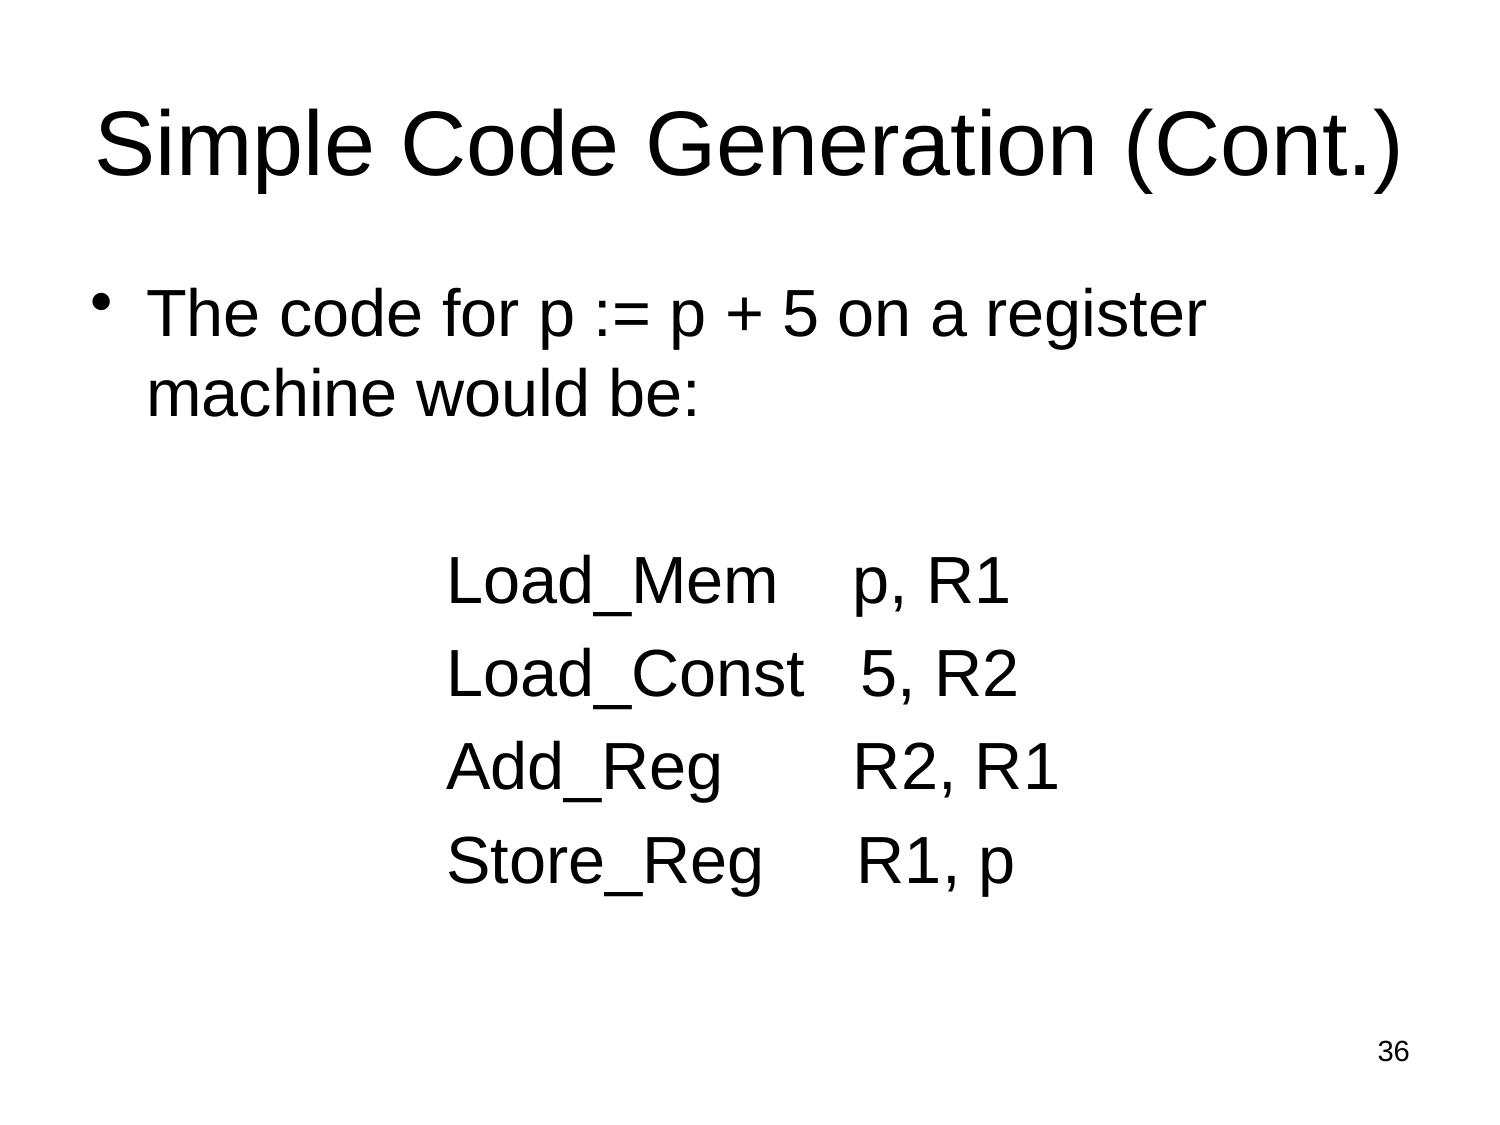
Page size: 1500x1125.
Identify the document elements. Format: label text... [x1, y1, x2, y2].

title Simple Code Generation (Cont.) [75, 45, 1425, 233]
slide_number 36 [1074, 1024, 1426, 1103]
list The code for p := p + 5 on a register machine would be: Load_Mem p, R1 Load_Const 5, R2 Add_Reg R2, R1 Store_Reg R1, p [75, 262, 1425, 1005]
